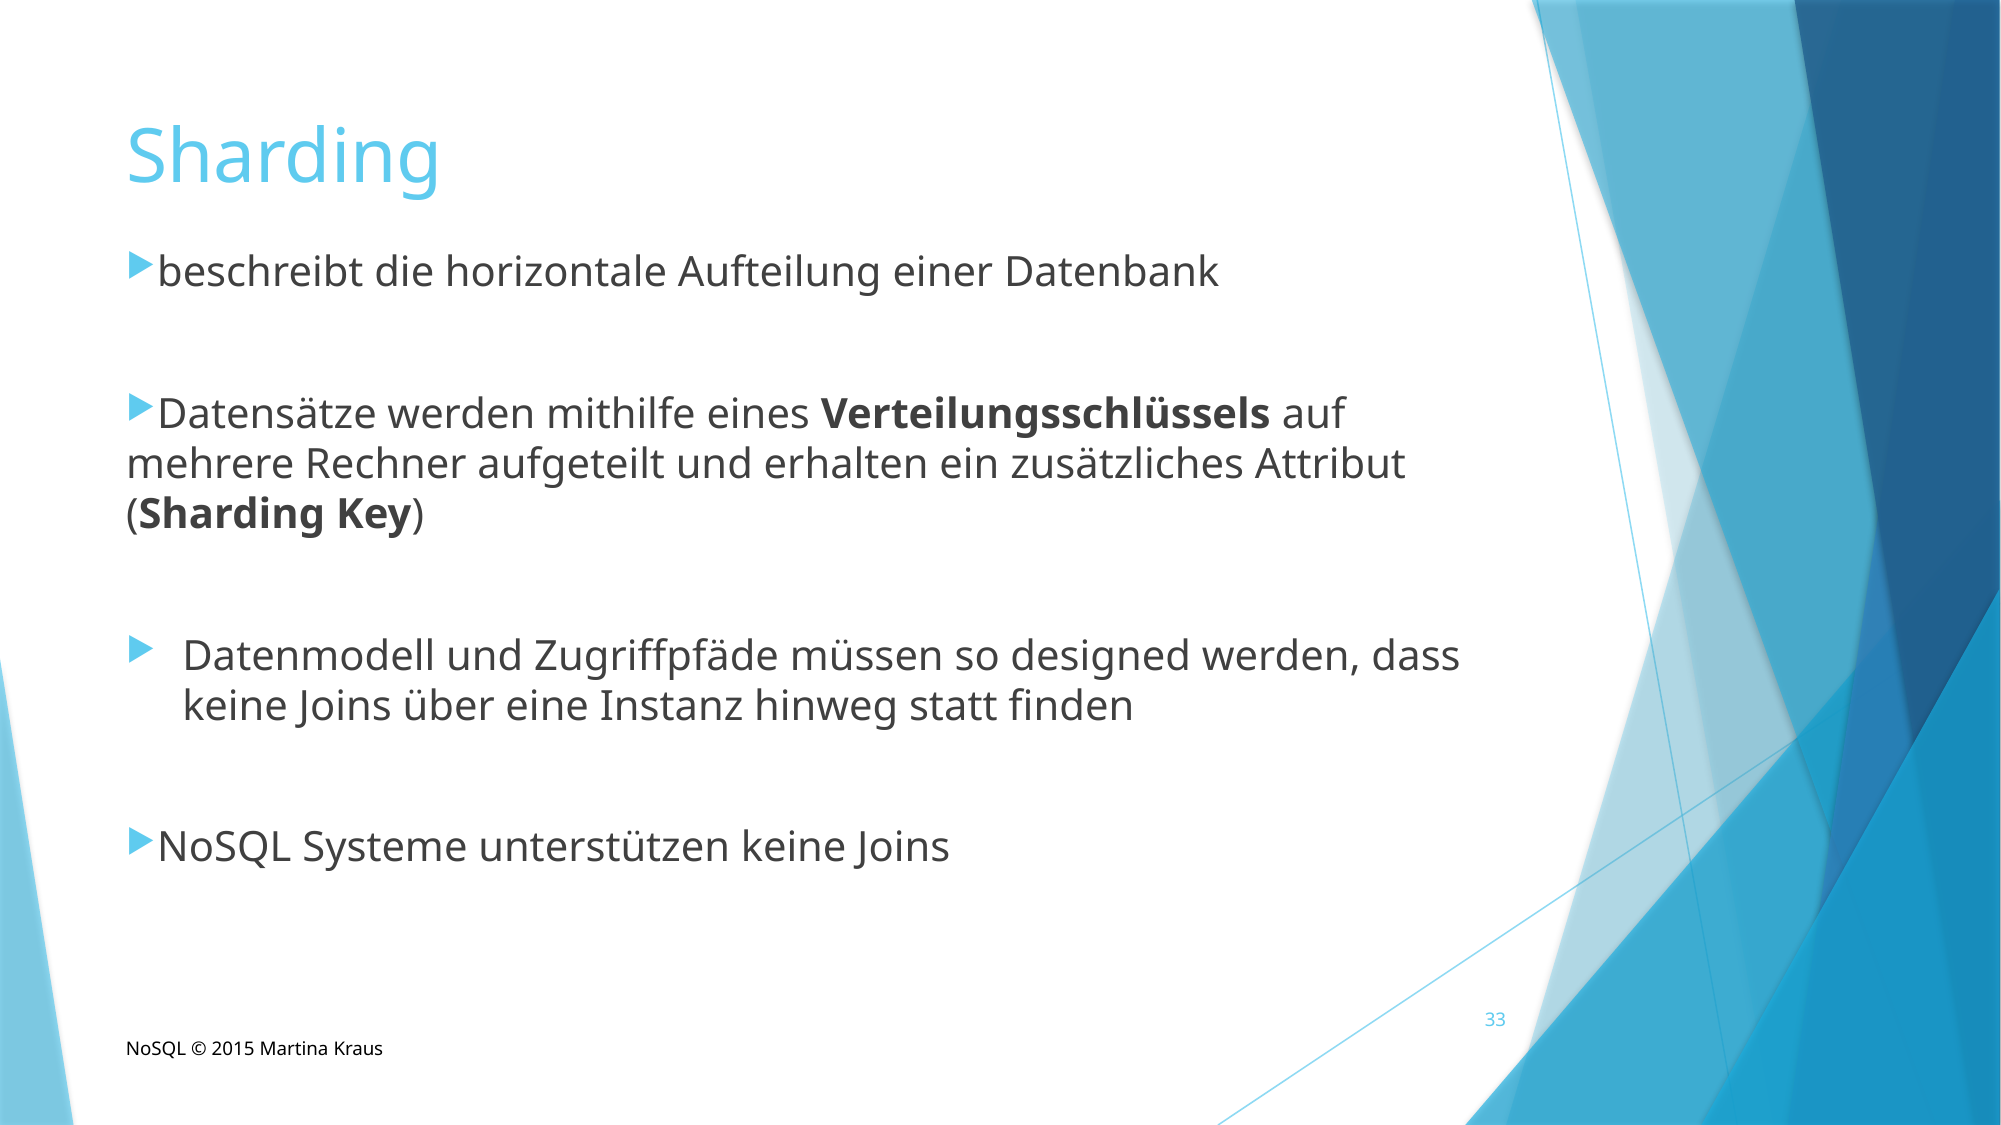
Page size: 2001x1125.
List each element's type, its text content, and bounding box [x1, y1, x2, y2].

footer NoSQL © 2015 Martina Kraus [111, 1028, 1145, 1089]
title Sharding [111, 99, 1522, 237]
list beschreibt die horizontale Aufteilung einer Datenbank Datensätze werden mithilfe eines Verteilungsschlüssels auf mehrere Rechner aufgeteilt und erhalten ein zusätzliches Attribut (Sharding Key) Datenmodell und Zugriffpfäde müssen so designed werden, dass keine Joins über eine Instanz hinweg statt finden NoSQL Systeme unterstützen keine Joins [111, 237, 1522, 922]
slide_number 33 [1409, 991, 1522, 1051]
